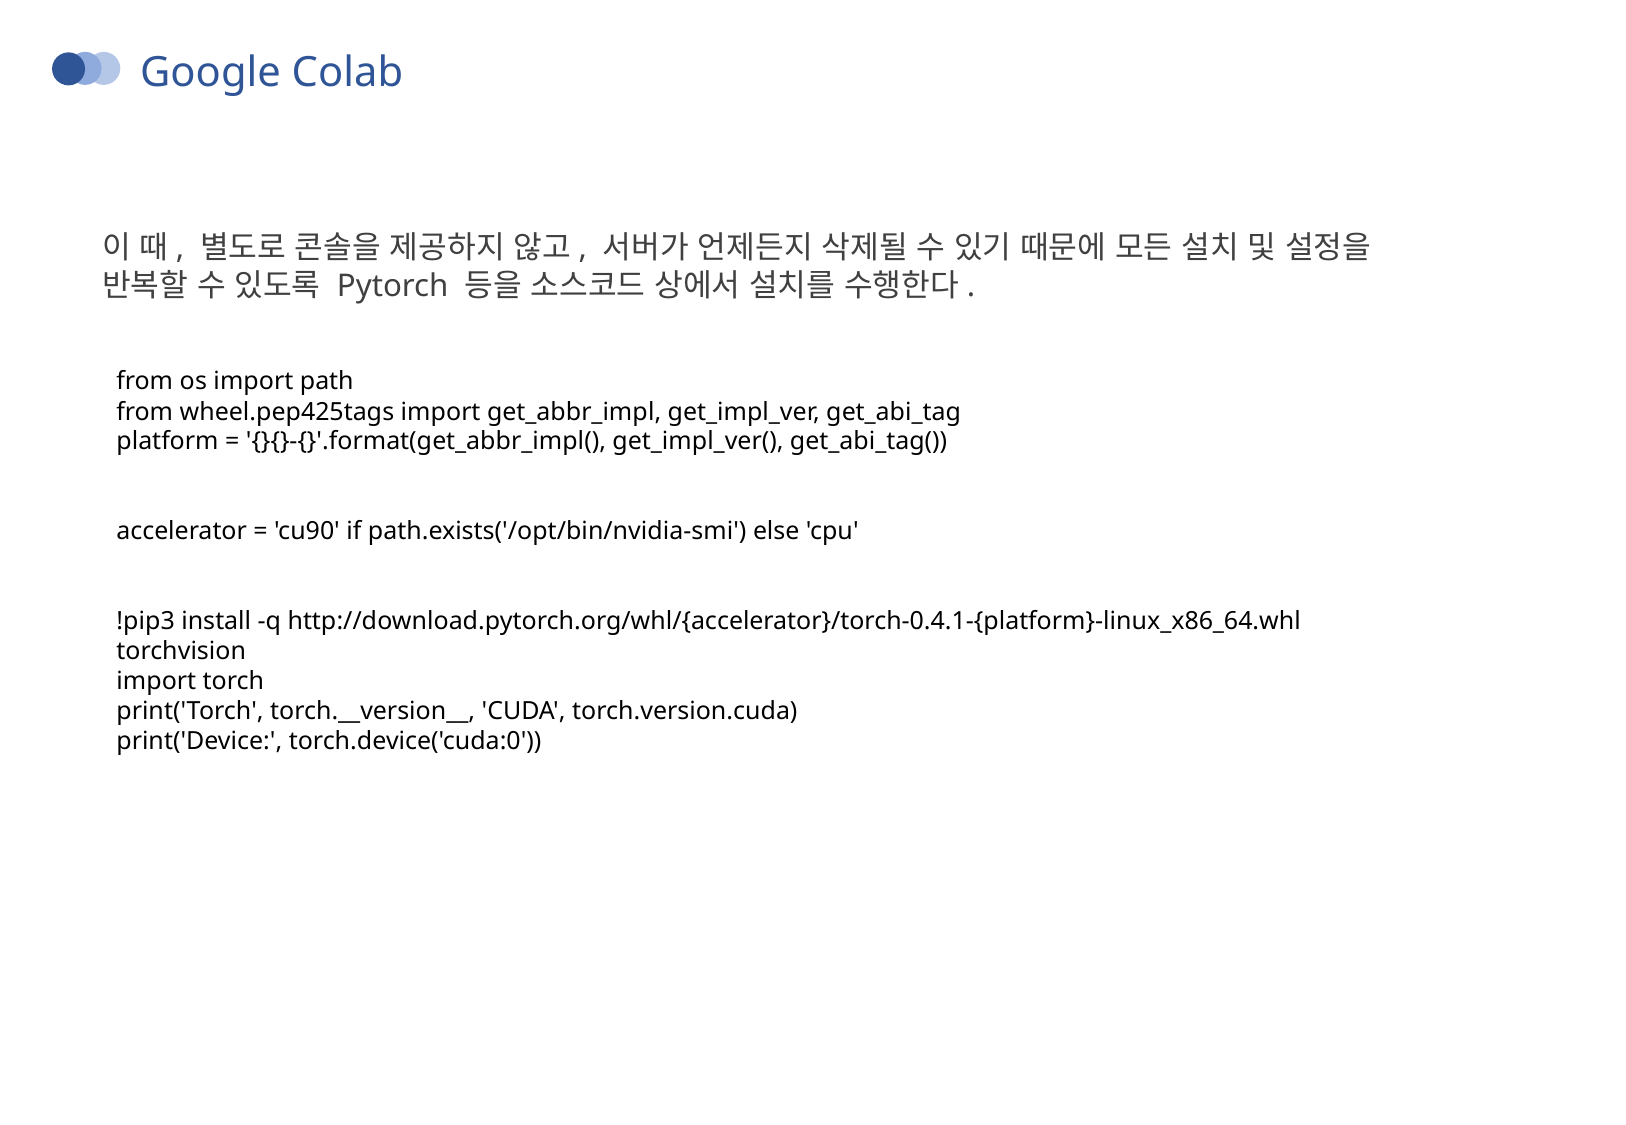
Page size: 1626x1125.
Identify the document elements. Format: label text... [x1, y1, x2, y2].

text_box 이 때, 별도로 콘솔을 제공하지 않고, 서버가 언제든지 삭제될 수 있기 때문에 모든 설치 및 설정을 반복할 수 있도록 Pytorch 등을 소스코드 상에서 설치를 수행한다. [87, 219, 1419, 310]
text_box Google Colab [125, 37, 912, 103]
text_box from os import path from wheel.pep425tags import get_abbr_impl, get_impl_ver, get_abi_tag platform = '{}{}-{}'.format(get_abbr_impl(), get_impl_ver(), get_abi_tag()) accelerator = 'cu90' if path.exists('/opt/bin/nvidia-smi') else 'cpu' !pip3 install -q http://download.pytorch.org/whl/{accelerator}/torch-0.4.1-{platform}-linux_x86_64.whl torchvision import torch print('Torch', torch.__version__, 'CUDA', torch.version.cuda) print('Device:', torch.device('cuda:0')) [101, 357, 1387, 762]
text_box [76, 50, 103, 86]
text_box [50, 51, 87, 87]
text_box [95, 50, 122, 86]
